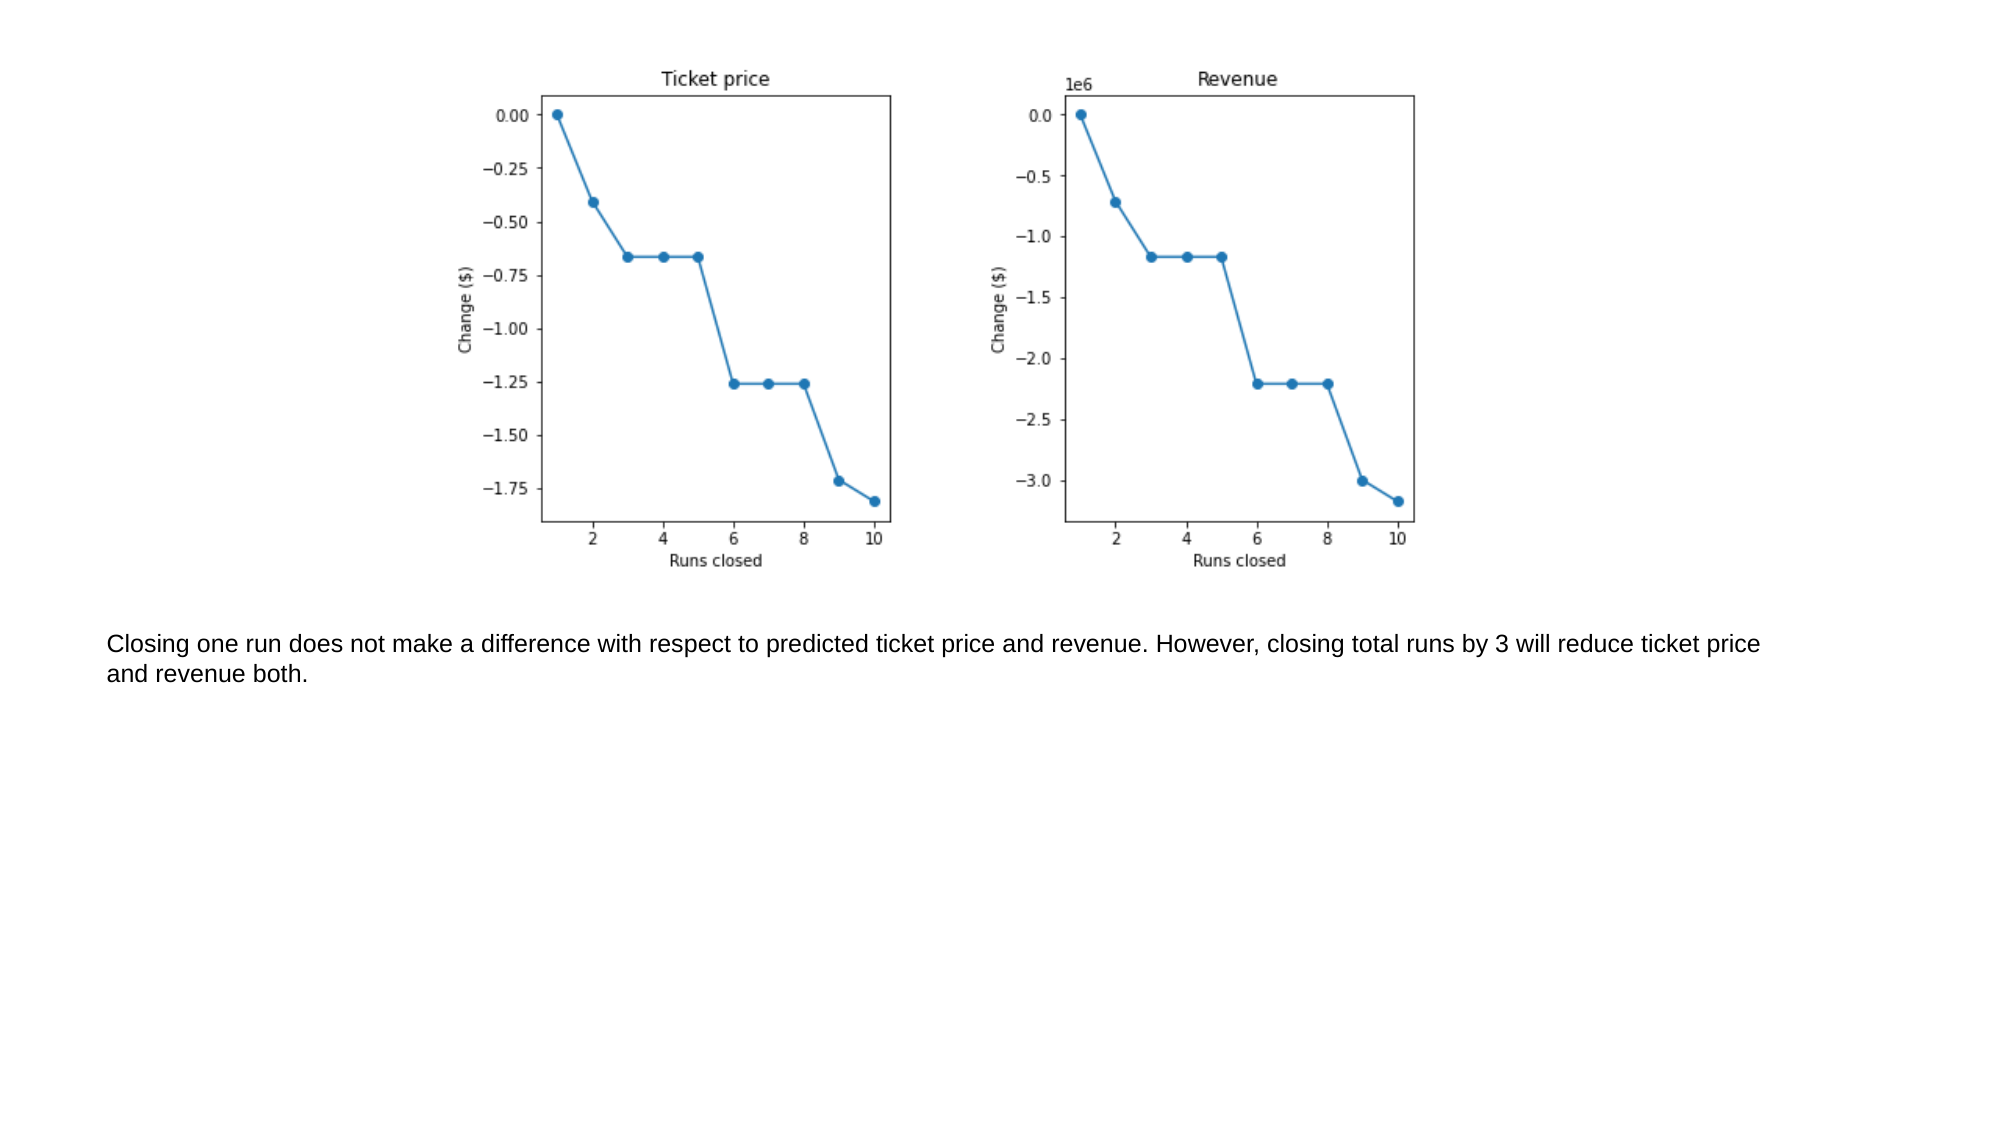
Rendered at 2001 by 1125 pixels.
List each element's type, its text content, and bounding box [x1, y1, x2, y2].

text_box Closing one run does not make a difference with respect to predicted ticket price and revenue. However, closing total runs by 3 will reduce ticket price and revenue both. [91, 620, 1809, 695]
picture [457, 61, 1473, 584]
